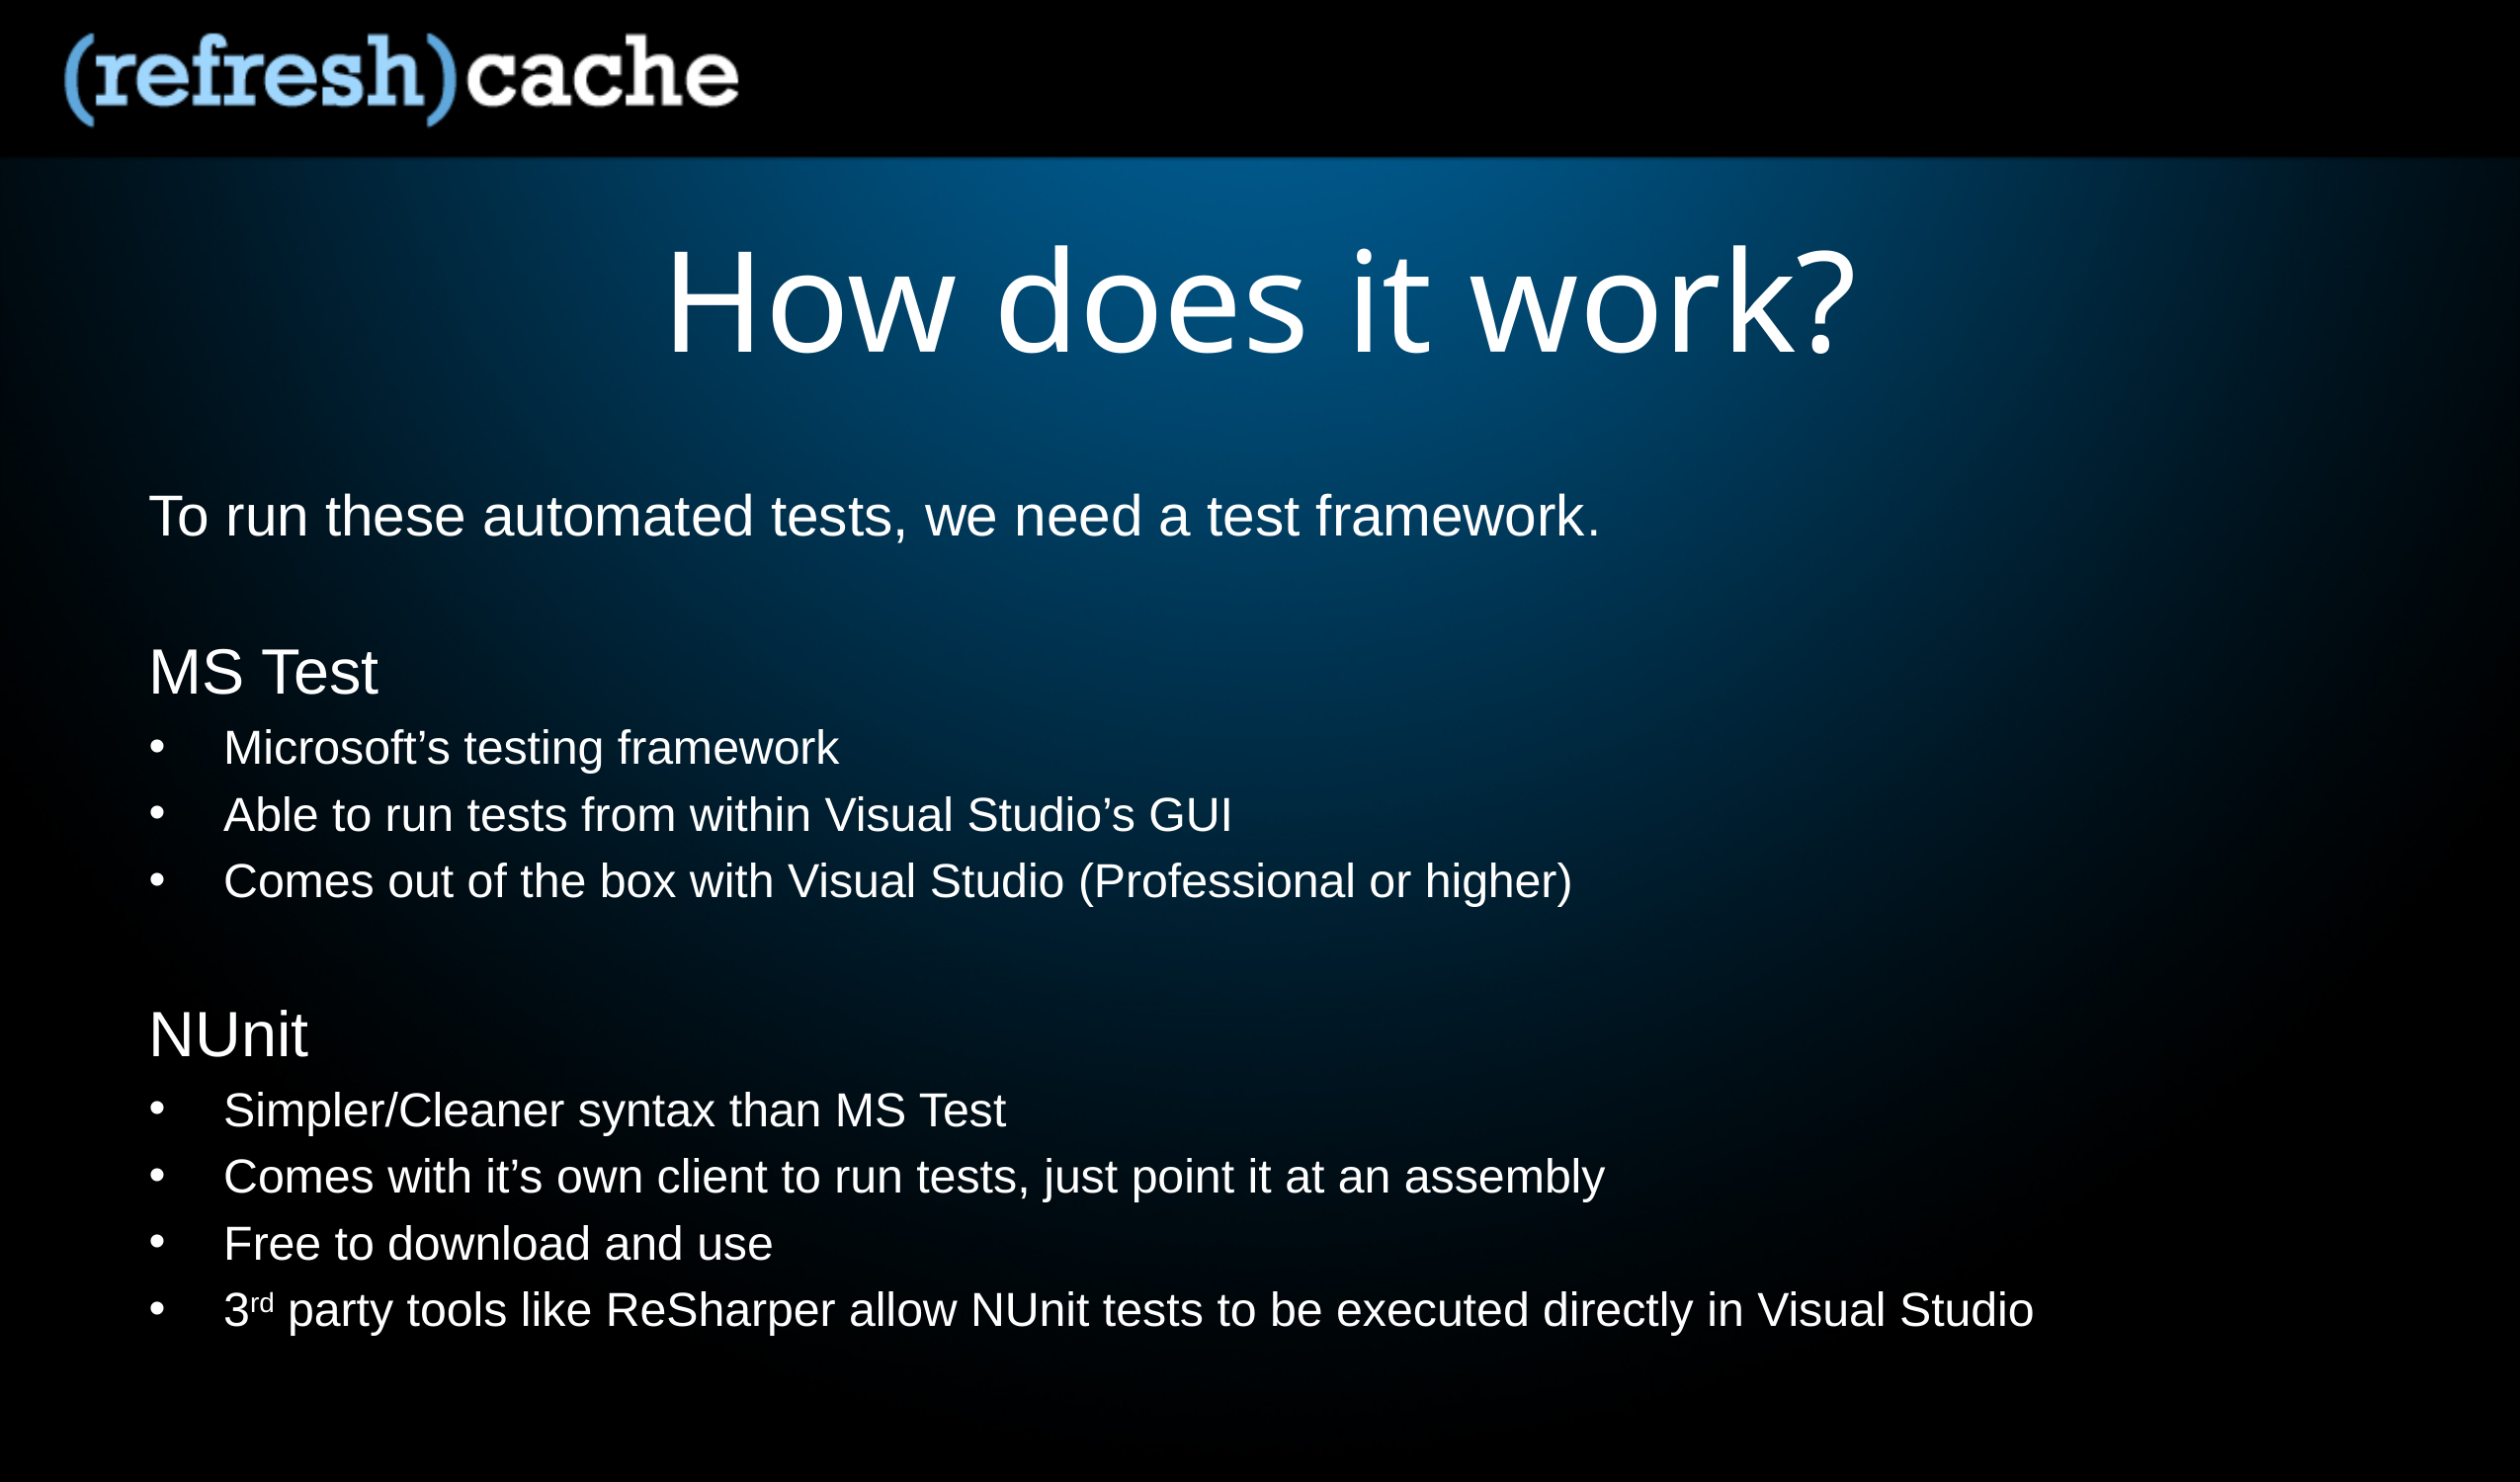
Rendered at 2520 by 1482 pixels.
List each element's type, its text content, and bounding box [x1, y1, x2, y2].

picture [0, 0, 2520, 1482]
list To run these automated tests, we need a test framework. MS Test Microsoft’s testing framework Able to run tests from within Visual Studio’s GUI Comes out of the box with Visual Studio (Professional or higher) NUnit Simpler/Cleaner syntax than MS Test Comes with it’s own client to run tests, just point it at an assembly Free to download and use 3rd party tools like ReSharper allow NUnit tests to be executed directly in Visual Studio [126, 466, 2394, 1358]
title How does it work? [126, 172, 2394, 420]
